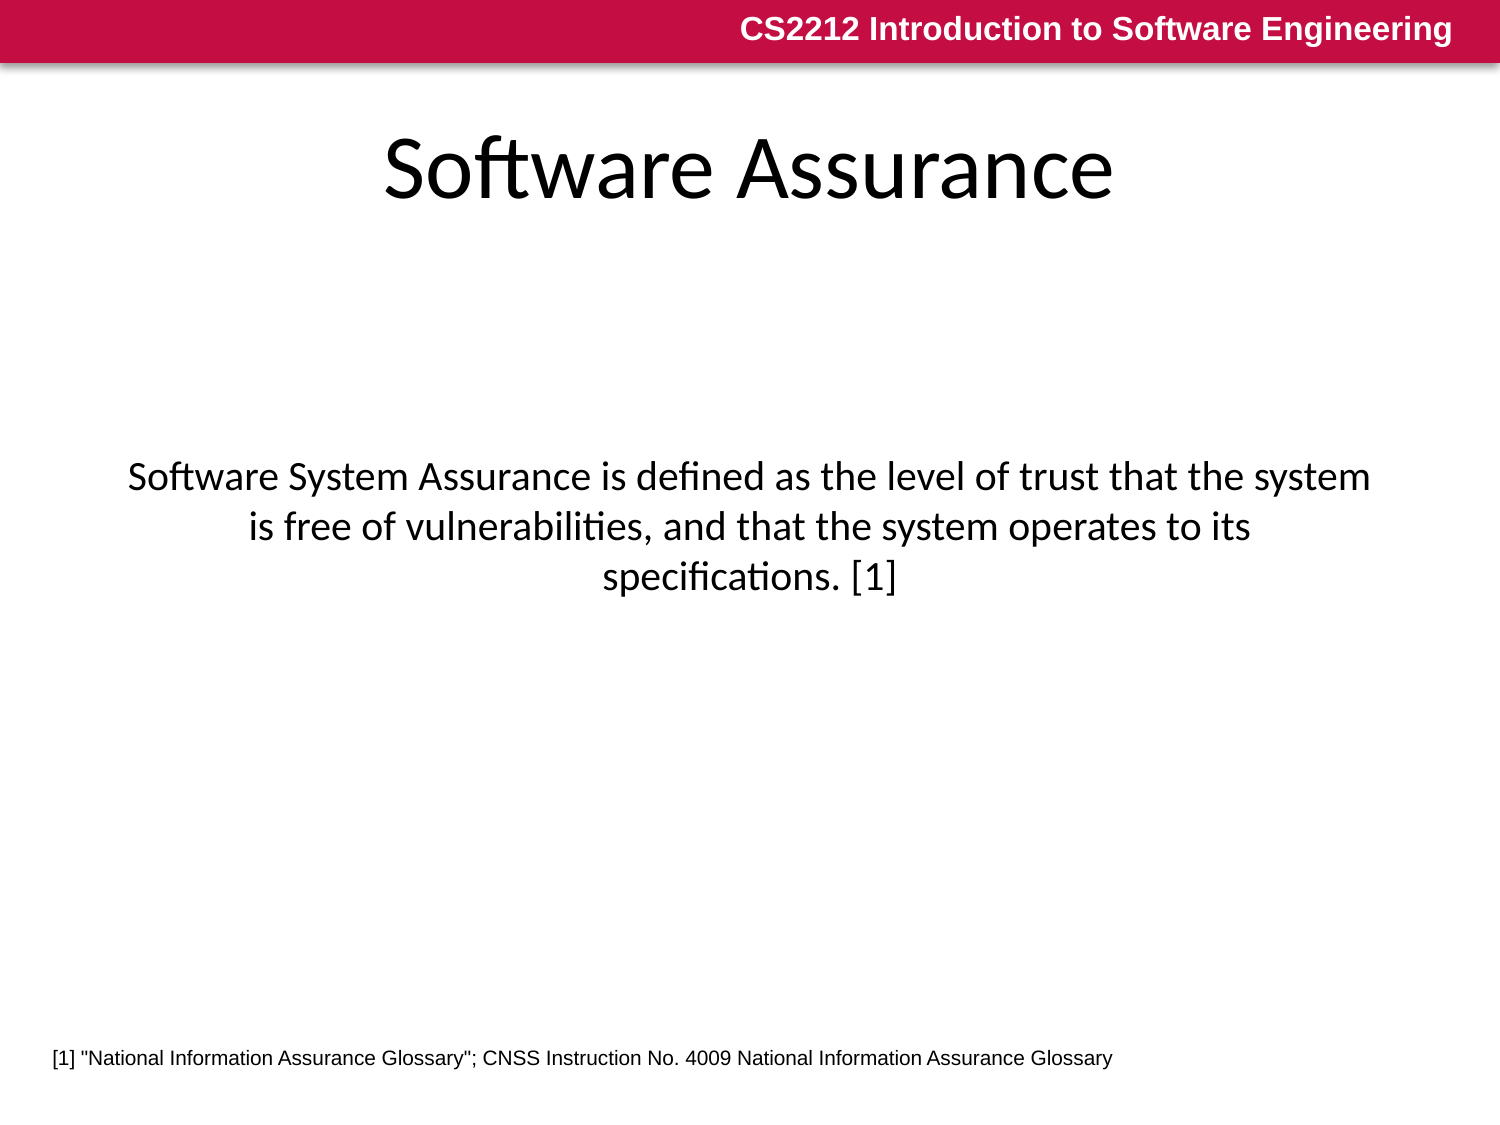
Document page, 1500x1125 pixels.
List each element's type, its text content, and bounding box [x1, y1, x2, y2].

picture [0, 0, 1500, 63]
text_box [1] "National Information Assurance Glossary"; CNSS Instruction No. 4009 National Information Assurance Glossary [37, 1037, 1144, 1078]
list Software System Assurance is defined as the level of trust that the system is free of vulnerabilities, and that the system operates to its specifications. [1] [112, 324, 1388, 1000]
title Software Assurance [112, 99, 1388, 288]
